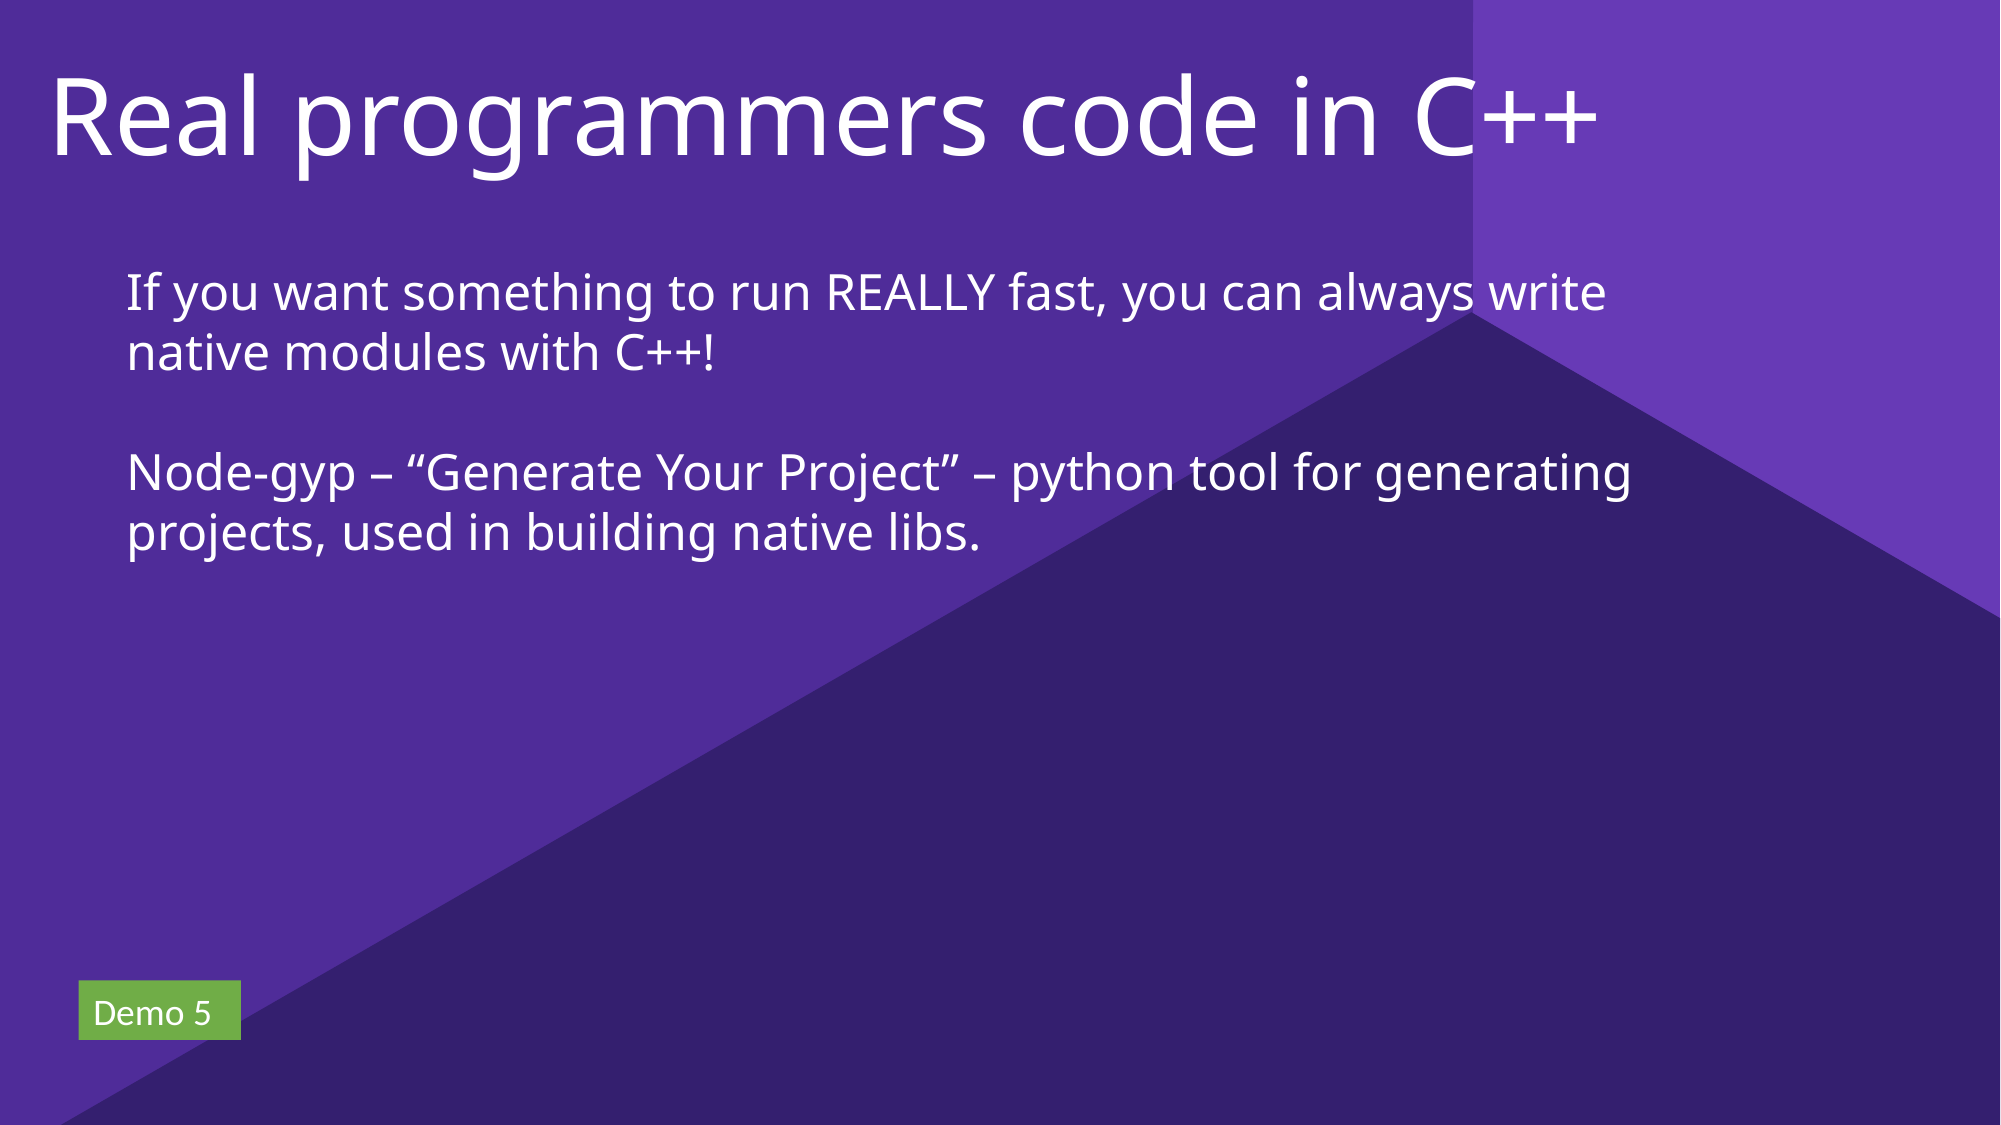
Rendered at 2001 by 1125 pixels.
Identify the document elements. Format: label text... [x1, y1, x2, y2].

title Real programmers code in C++ [32, 62, 1723, 188]
text_box Demo 5 [78, 980, 241, 1040]
text_box If you want something to run REALLY fast, you can always write native modules with C++! Node-gyp – “Generate Your Project” – python tool for generating projects, used in building native libs. [111, 253, 1723, 569]
